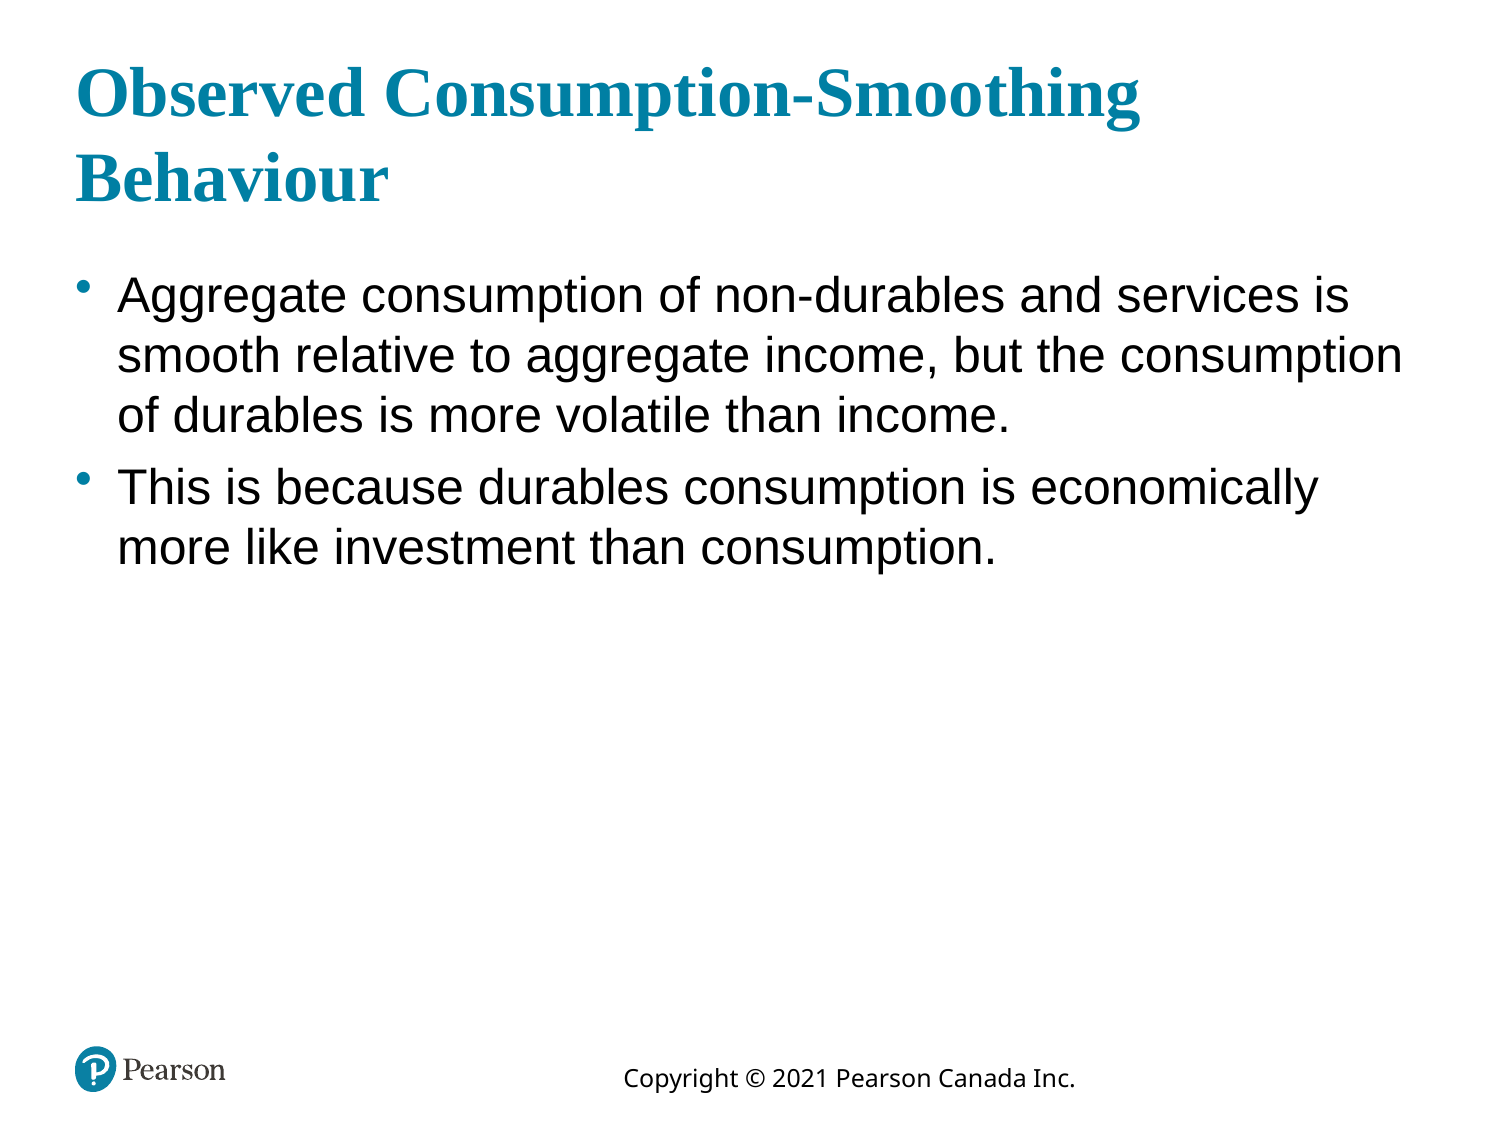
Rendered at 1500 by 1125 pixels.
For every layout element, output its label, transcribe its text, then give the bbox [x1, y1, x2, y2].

title Observed Consumption-Smoothing Behaviour [75, 35, 1425, 216]
list Aggregate consumption of non-durables and services is smooth relative to aggregate income, but the consumption of durables is more volatile than income. This is because durables consumption is economically more like investment than consumption. [75, 262, 1425, 1005]
